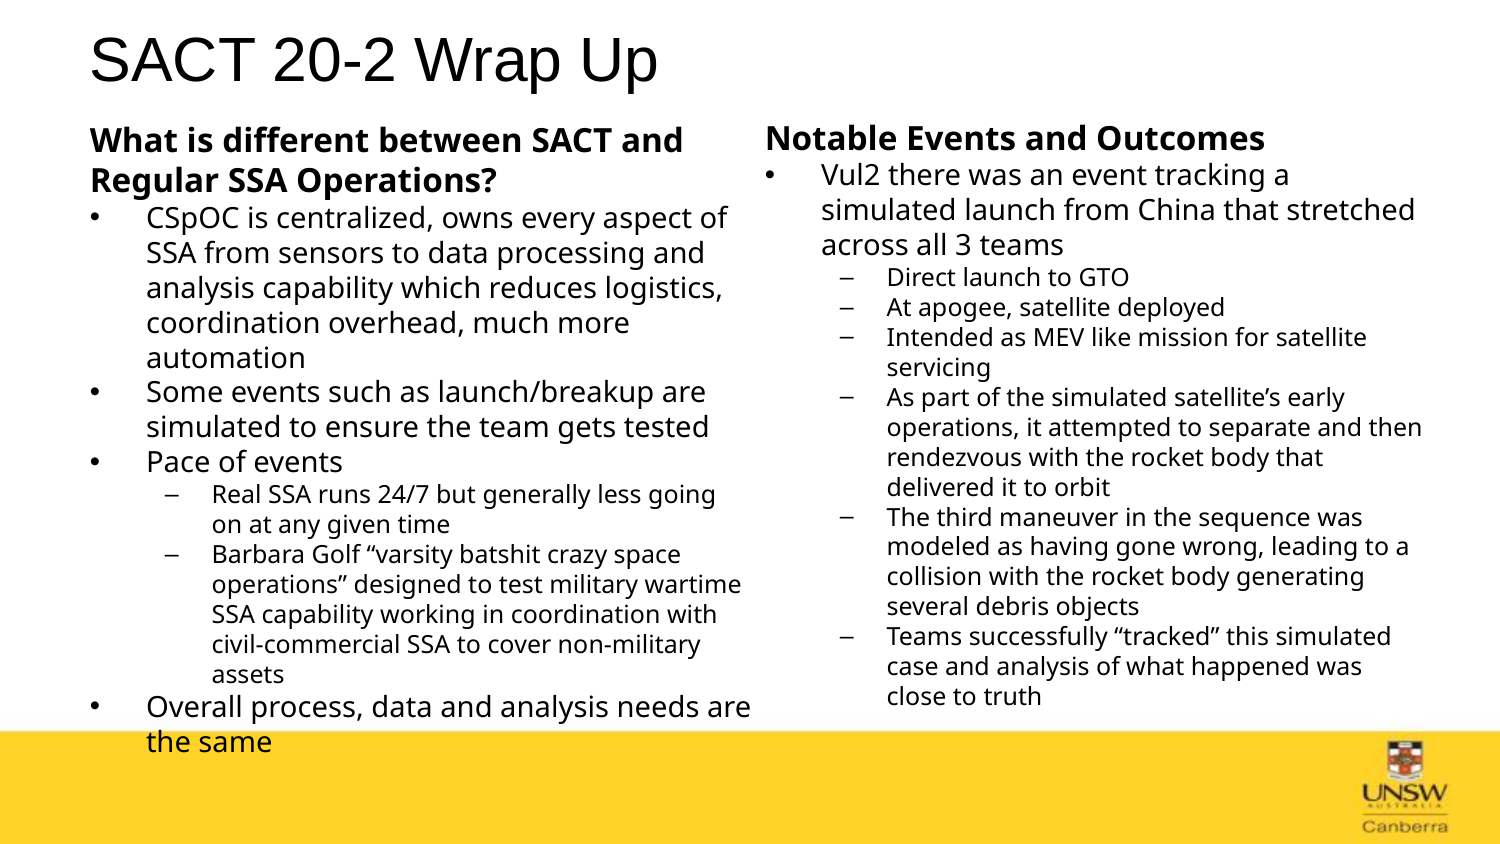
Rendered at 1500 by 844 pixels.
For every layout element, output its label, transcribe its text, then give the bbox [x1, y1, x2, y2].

list What is different between SACT and Regular SSA Operations? CSpOC is centralized, owns every aspect of SSA from sensors to data processing and analysis capability which reduces logistics, coordination overhead, much more automation Some events such as launch/breakup are simulated to ensure the team gets tested Pace of events Real SSA runs 24/7 but generally less going on at any given time Barbara Golf “varsity batshit crazy space operations” designed to test military wartime SSA capability working in coordination with civil-commercial SSA to cover non-military assets Overall process, data and analysis needs are the same [75, 111, 768, 732]
title SACT 20-2 Wrap Up [75, 11, 1425, 110]
text_box Notable Events and Outcomes Vul2 there was an event tracking a simulated launch from China that stretched across all 3 teams Direct launch to GTO At apogee, satellite deployed Intended as MEV like mission for satellite servicing As part of the simulated satellite’s early operations, it attempted to separate and then rendezvous with the rocket body that delivered it to orbit The third maneuver in the sequence was modeled as having gone wrong, leading to a collision with the rocket body generating several debris objects Teams successfully “tracked” this simulated case and analysis of what happened was close to truth [749, 109, 1443, 730]
picture [0, 719, 1500, 844]
